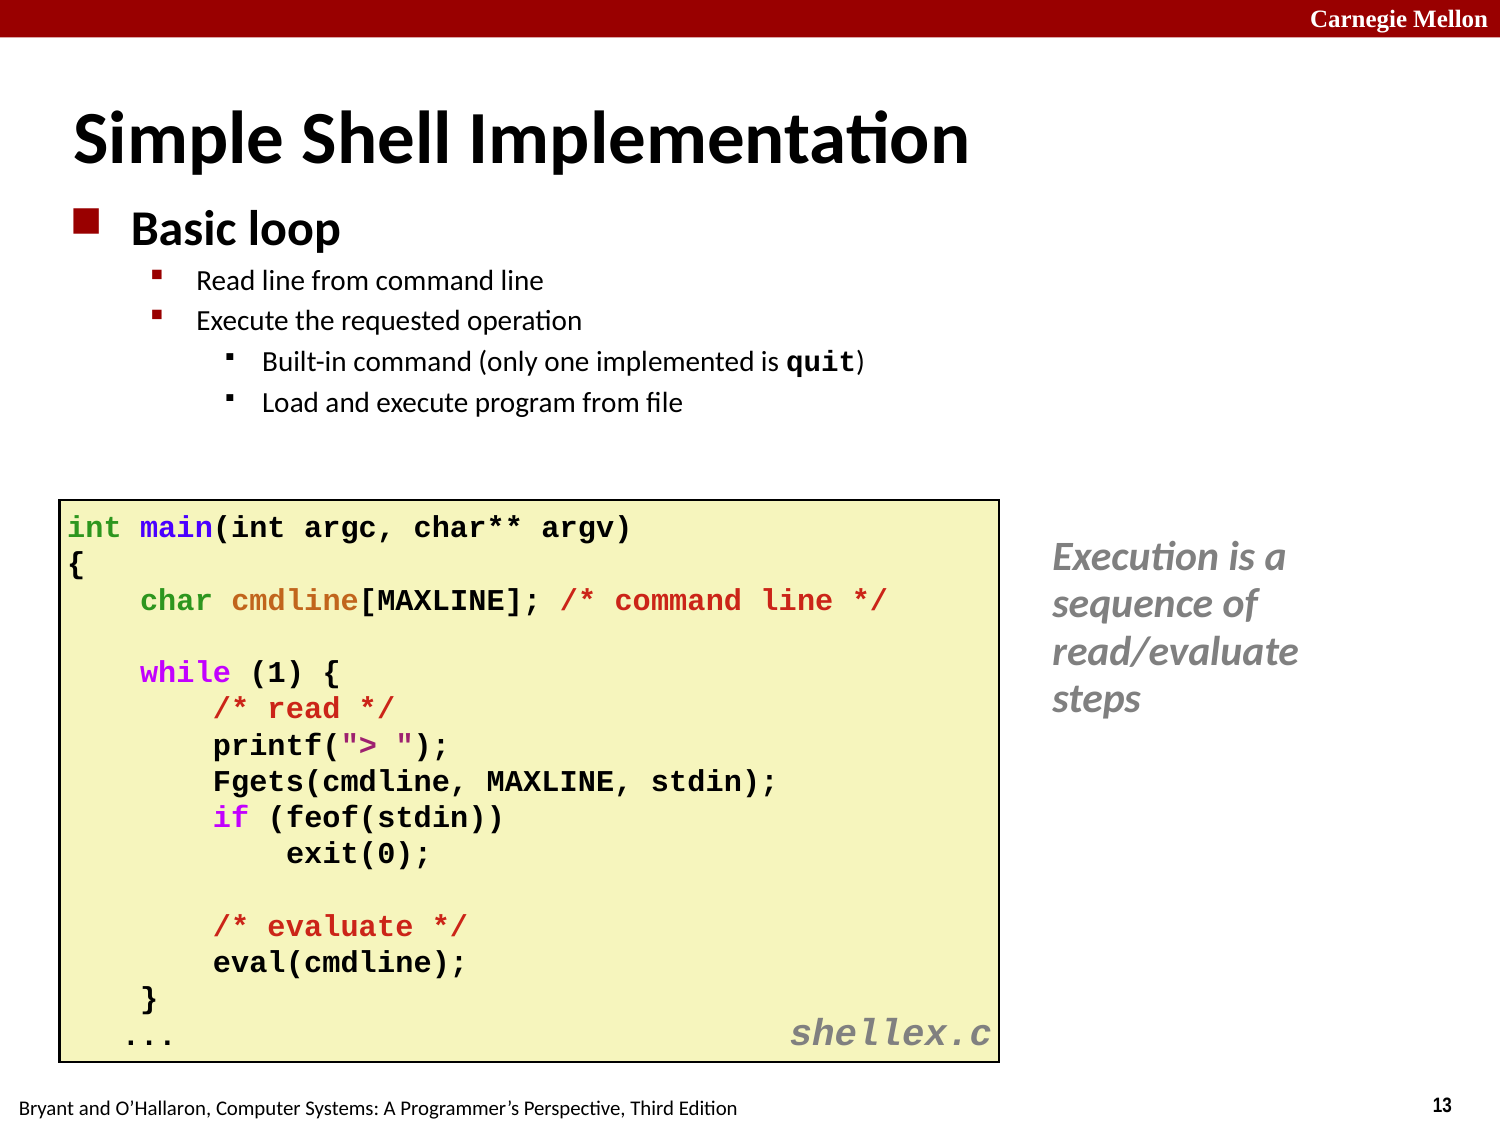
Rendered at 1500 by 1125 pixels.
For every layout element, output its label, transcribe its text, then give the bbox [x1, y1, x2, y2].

title Simple Shell Implementation [58, 71, 1305, 197]
text_box int main(int argc, char** argv) { char cmdline[MAXLINE]; /* command line */ while (1) { /* read */ printf("> "); Fgets(cmdline, MAXLINE, stdin); if (feof(stdin)) exit(0); /* evaluate */ eval(cmdline); } ... [59, 500, 999, 1063]
list Basic loop Read line from command line Execute the requested operation Built-in command (only one implemented is quit) Load and execute program from file [59, 187, 1451, 488]
text_box shellex.c [774, 1003, 1007, 1062]
text_box Execution is a sequence of read/evaluate steps [1037, 525, 1406, 700]
